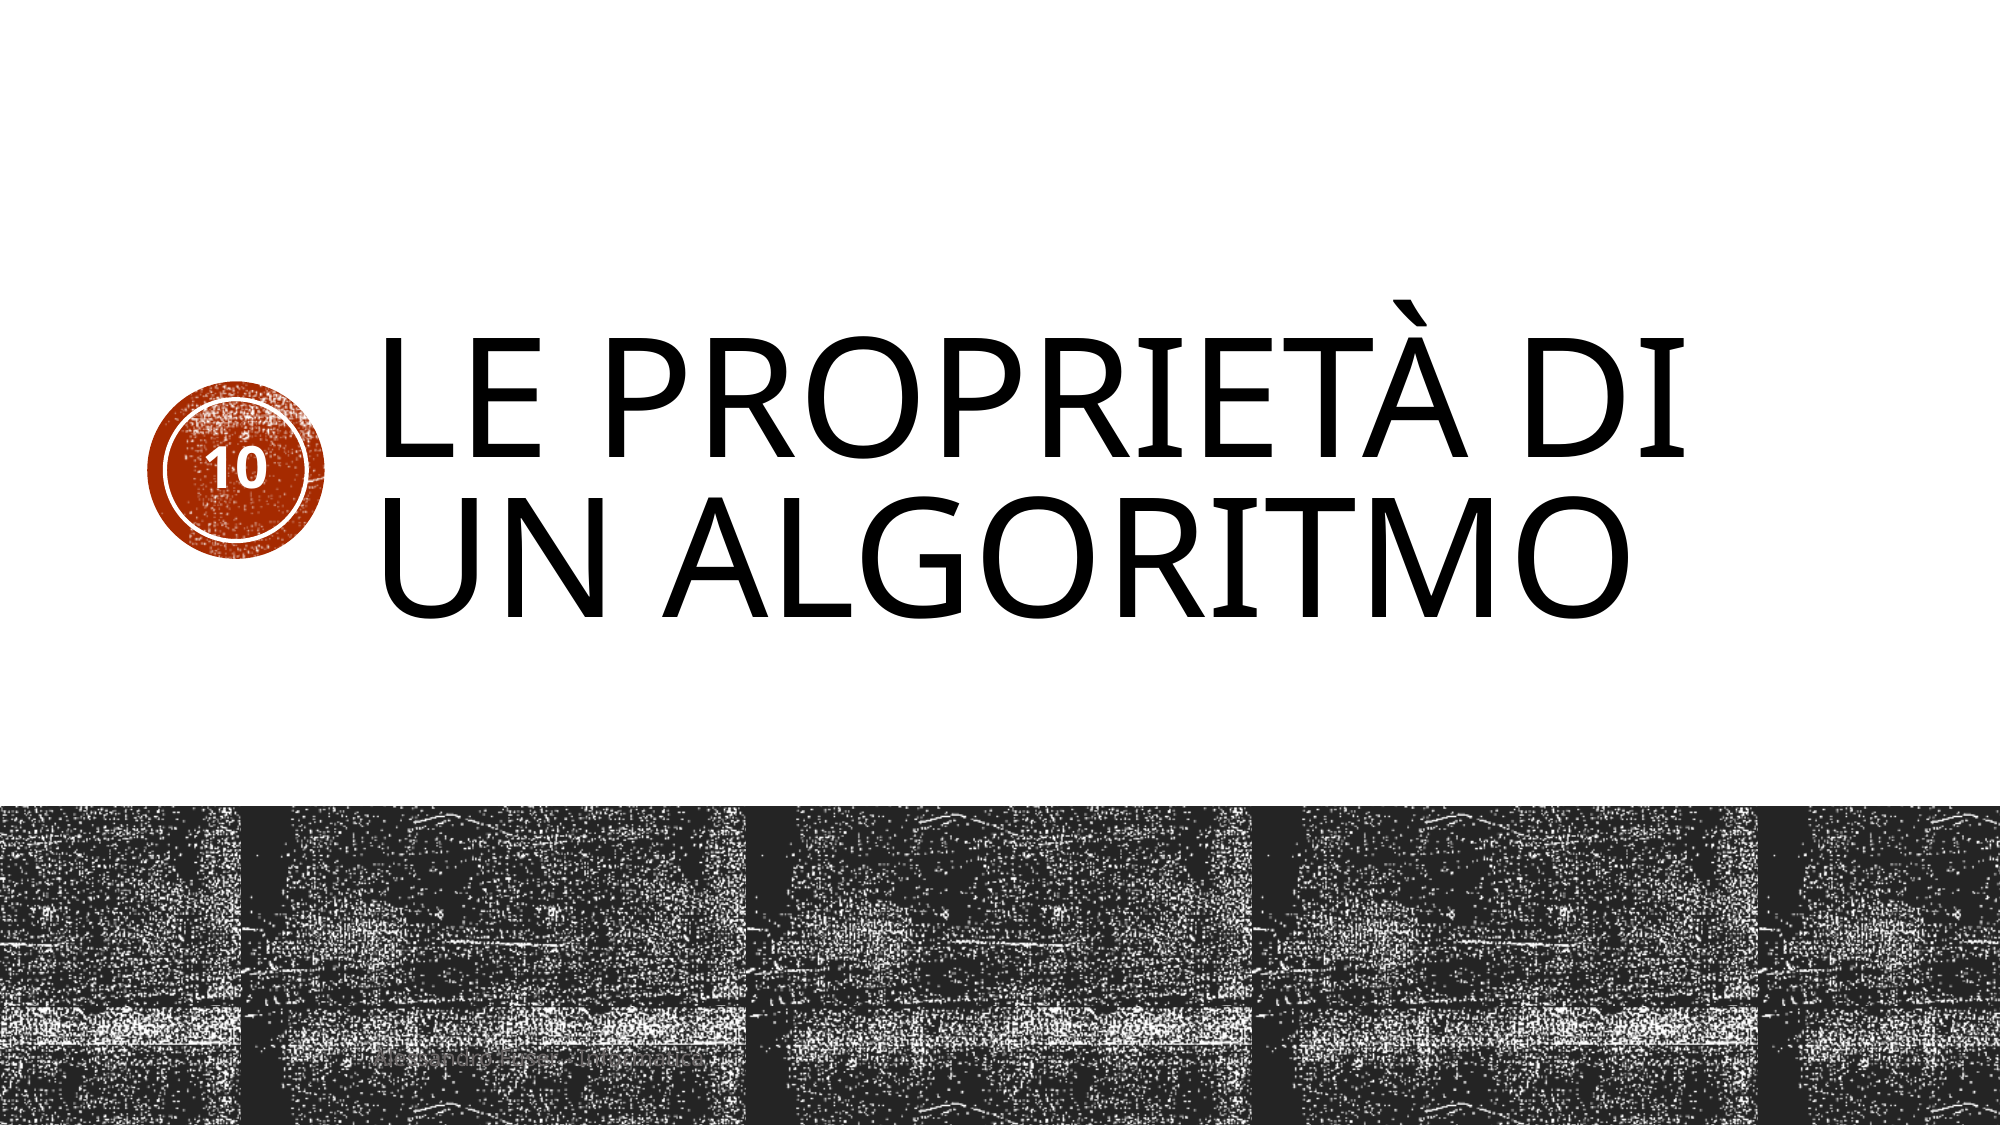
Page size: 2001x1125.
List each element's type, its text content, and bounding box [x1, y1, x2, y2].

footer Alessandro Fuser - Informatica [358, 1028, 1397, 1089]
slide_number 10 [138, 411, 334, 530]
title Le proprietà di un algoritmo [355, 201, 1878, 779]
